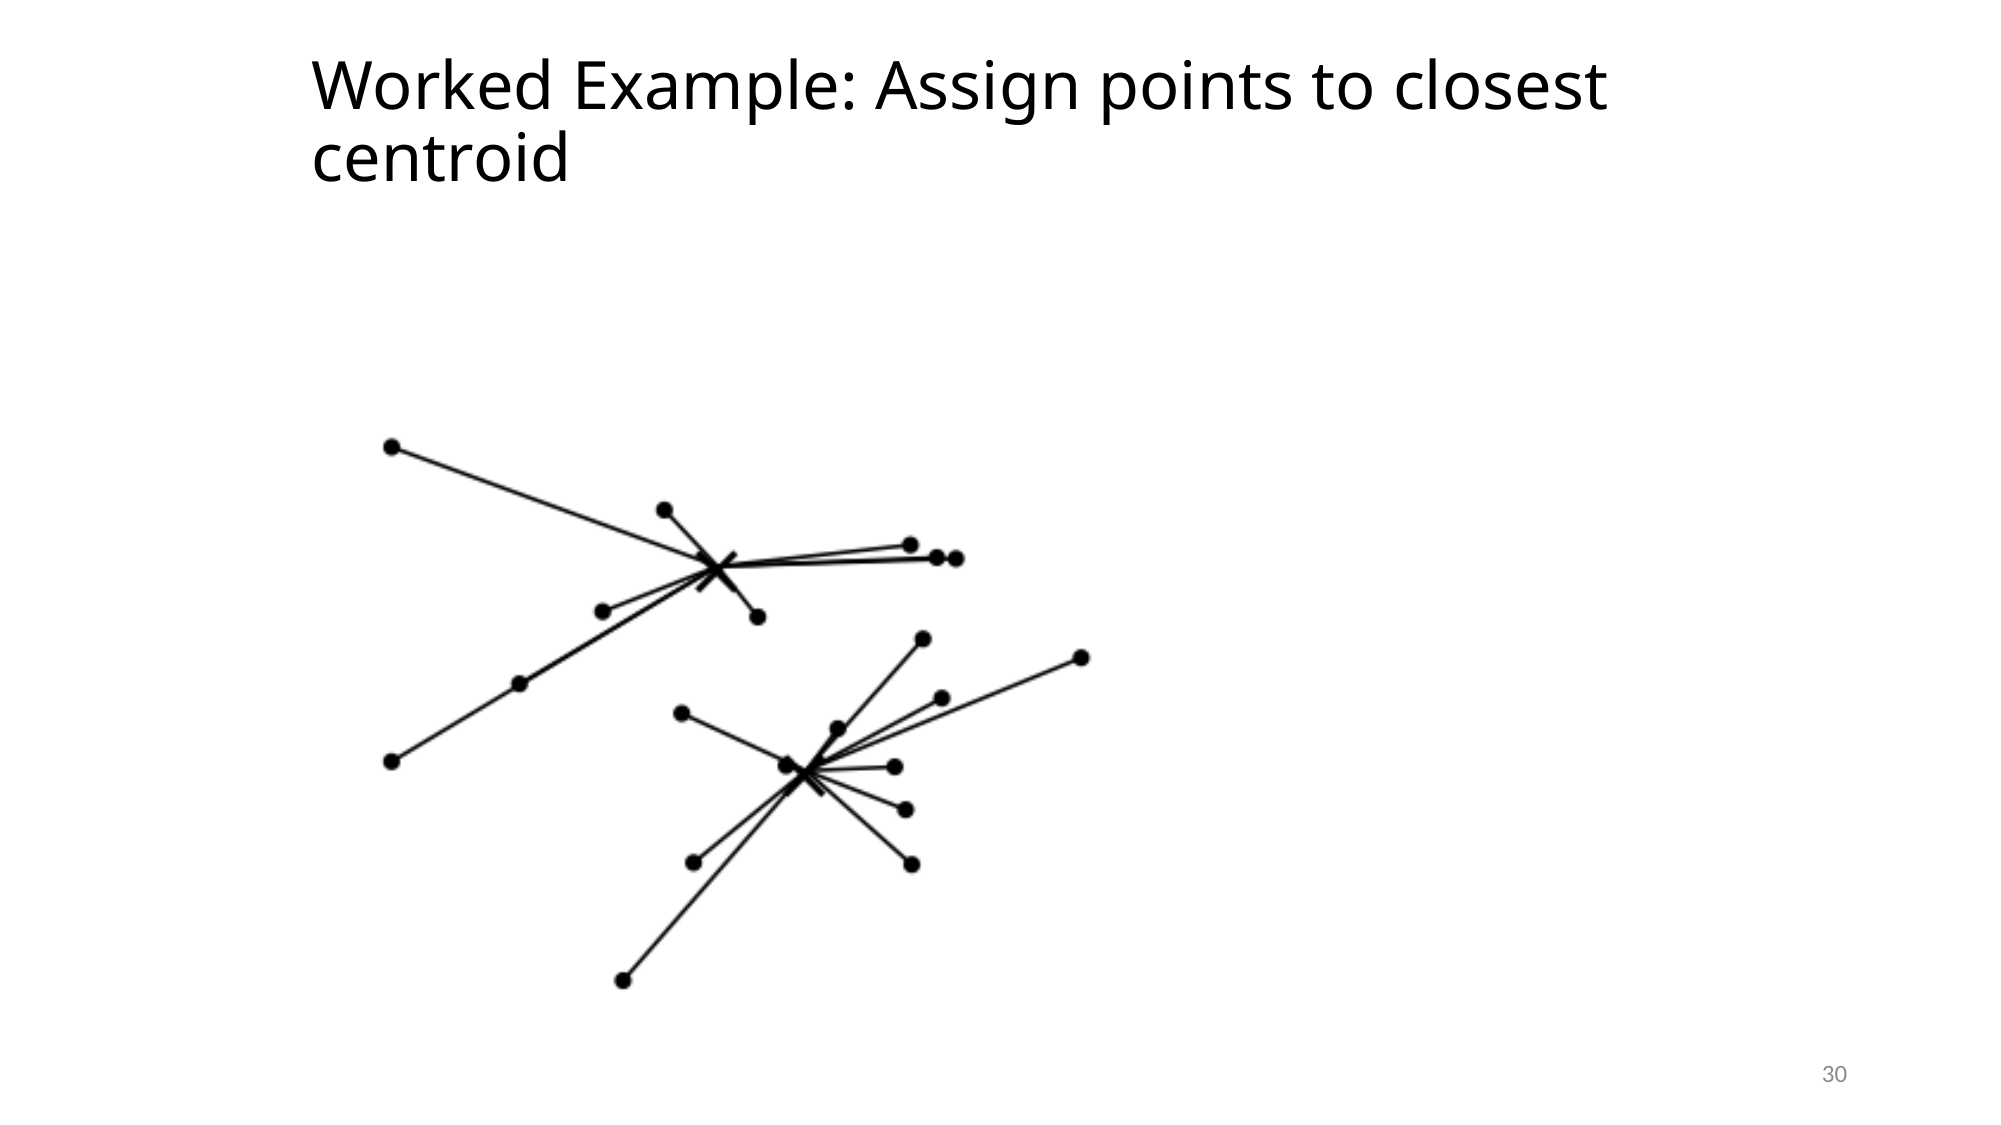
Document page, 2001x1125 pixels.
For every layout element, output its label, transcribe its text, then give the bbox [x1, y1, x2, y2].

picture [331, 398, 1106, 1011]
slide_number 30 [1412, 1042, 1863, 1103]
title Worked Example: Assign points to closest centroid [296, 16, 1704, 232]
